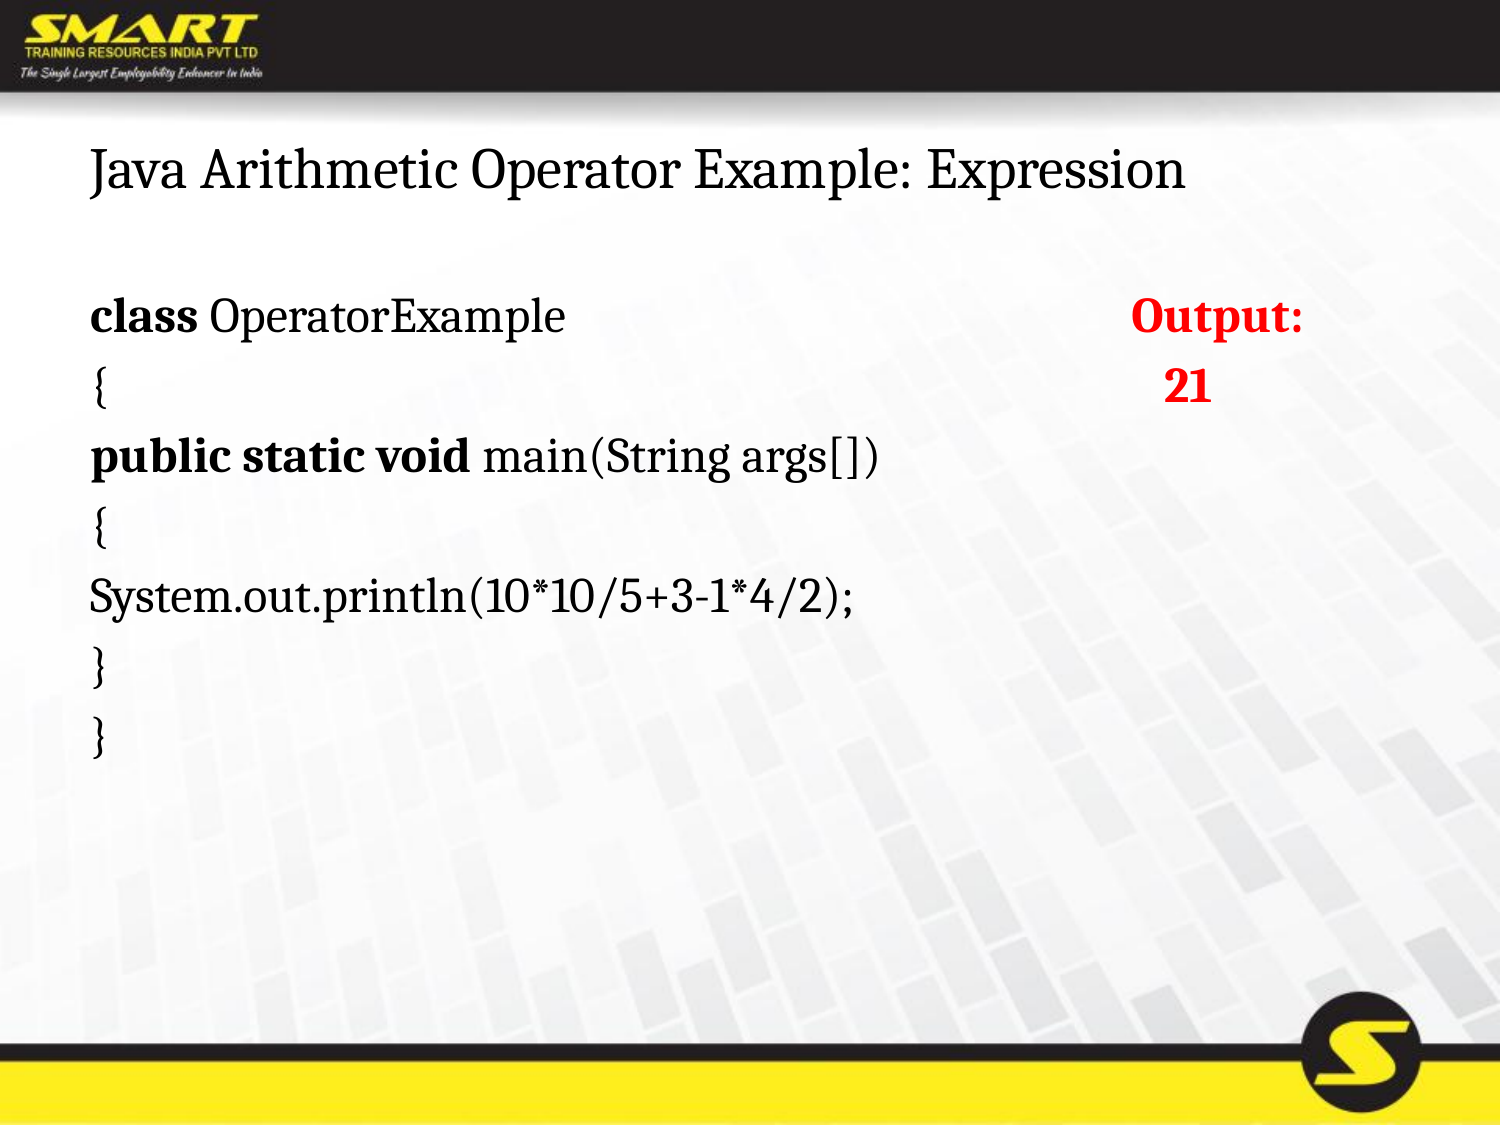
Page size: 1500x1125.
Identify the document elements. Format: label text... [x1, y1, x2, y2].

picture [0, 0, 1500, 1125]
list class OperatorExample { public static void main(String args[]) { System.out.println(10*10/5+3-1*4/2); } } [75, 275, 1105, 980]
title Java Arithmetic Operator Example: Expression [75, 125, 1425, 275]
list Output: 21 [1116, 275, 1425, 980]
